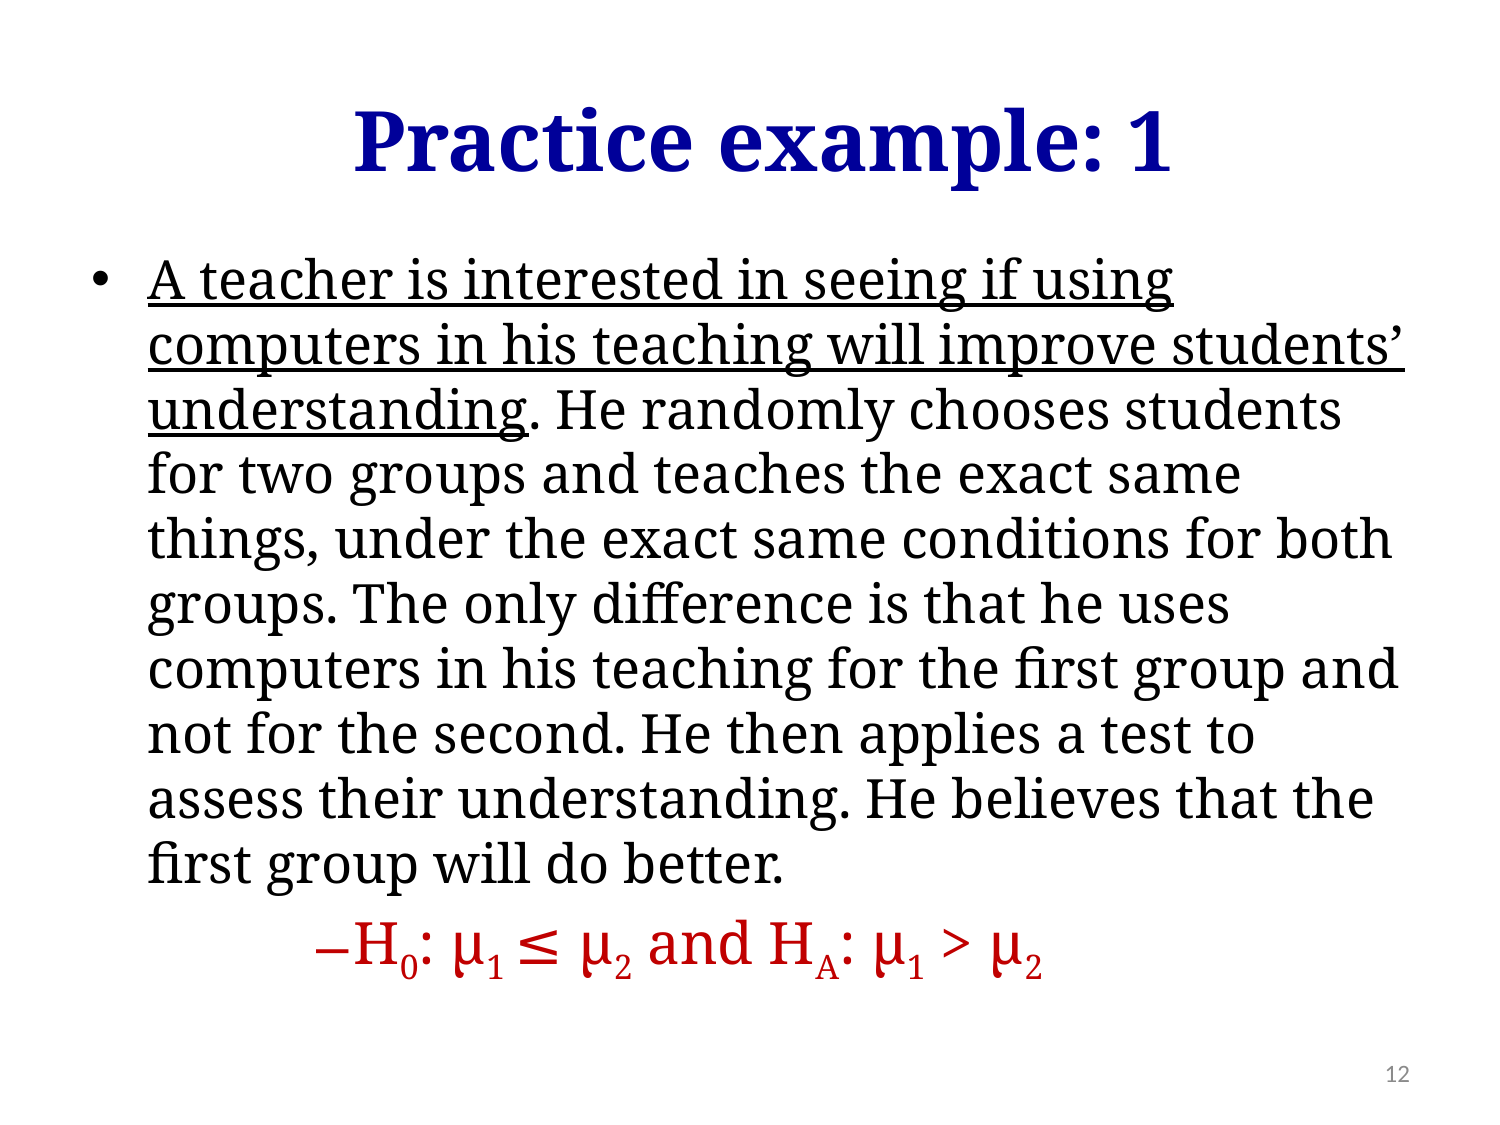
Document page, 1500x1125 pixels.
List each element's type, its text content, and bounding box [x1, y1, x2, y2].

list A teacher is interested in seeing if using computers in his teaching will improve students’ understanding. He randomly chooses students for two groups and teaches the exact same things, under the exact same conditions for both groups. The only difference is that he uses computers in his teaching for the first group and not for the second. He then applies a test to assess their understanding. He believes that the first group will do better. H0: μ1 ≤ μ2 and HA: μ1 > μ2 [76, 237, 1439, 988]
text_box Practice example: 1 [76, 81, 1452, 196]
slide_number 12 [1074, 1042, 1425, 1103]
